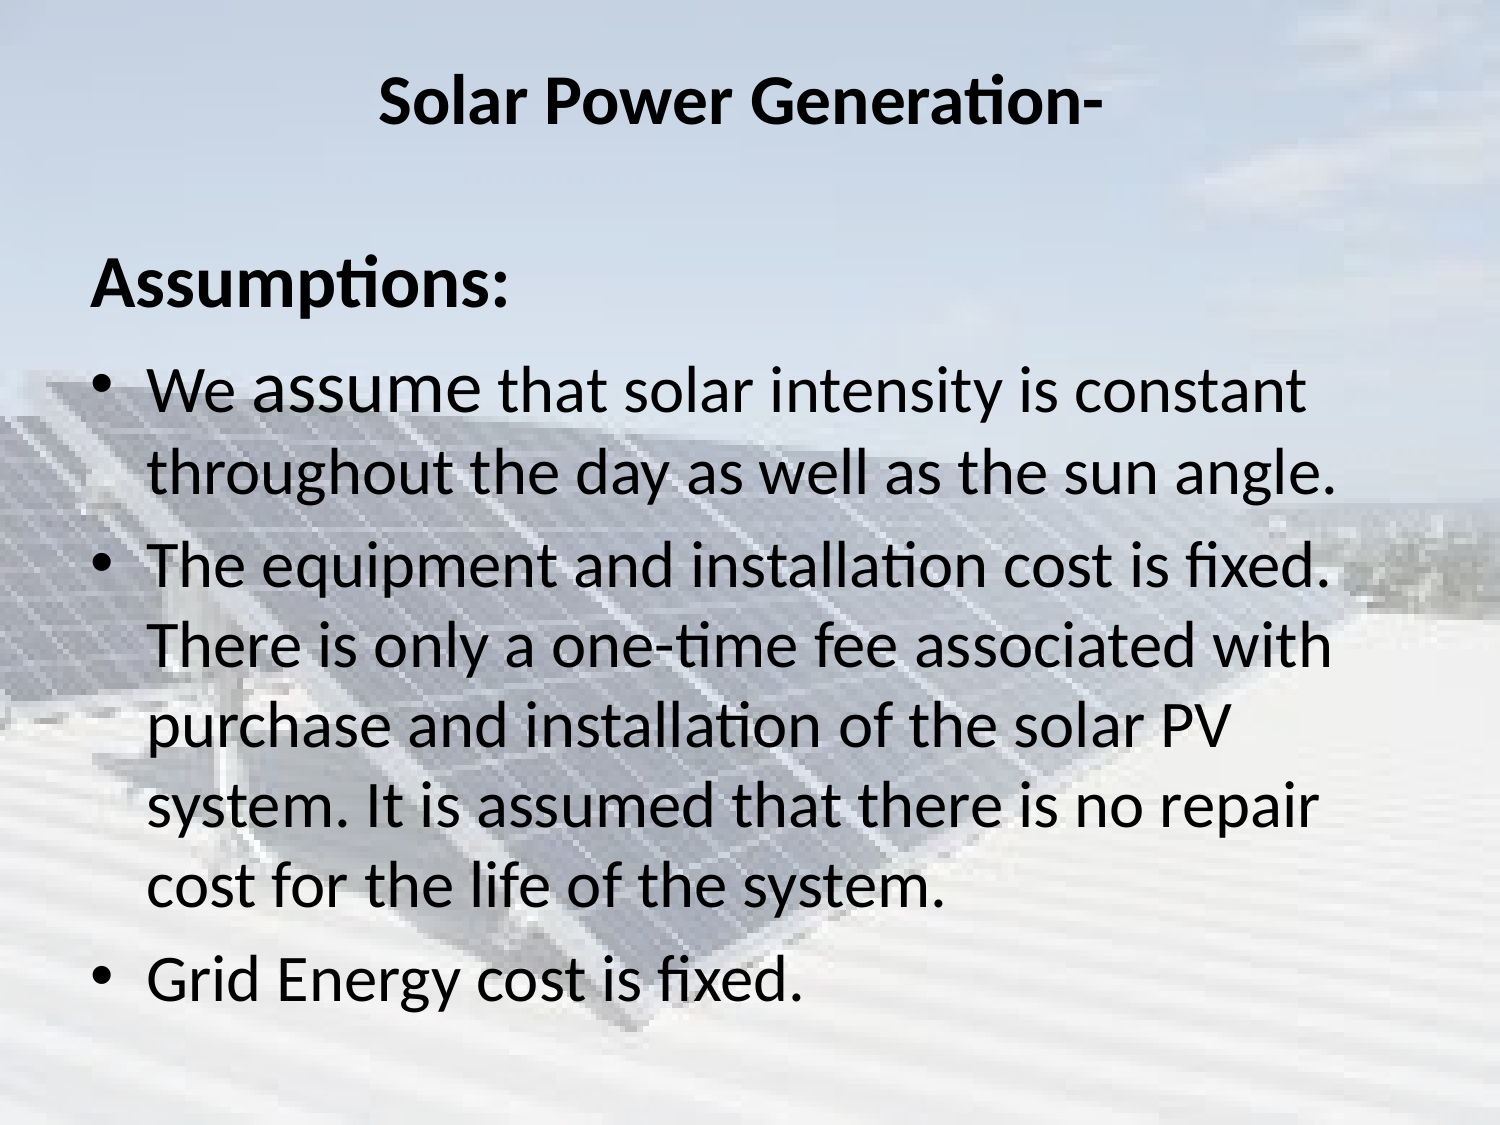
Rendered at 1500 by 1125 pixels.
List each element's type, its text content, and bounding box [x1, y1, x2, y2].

title Solar Power Generation- [75, 45, 1425, 224]
list Assumptions: We assume that solar intensity is constant throughout the day as well as the sun angle. The equipment and installation cost is fixed. There is only a one-time fee associated with purchase and installation of the solar PV system. It is assumed that there is no repair cost for the life of the system. Grid Energy cost is fixed. [75, 224, 1425, 1038]
